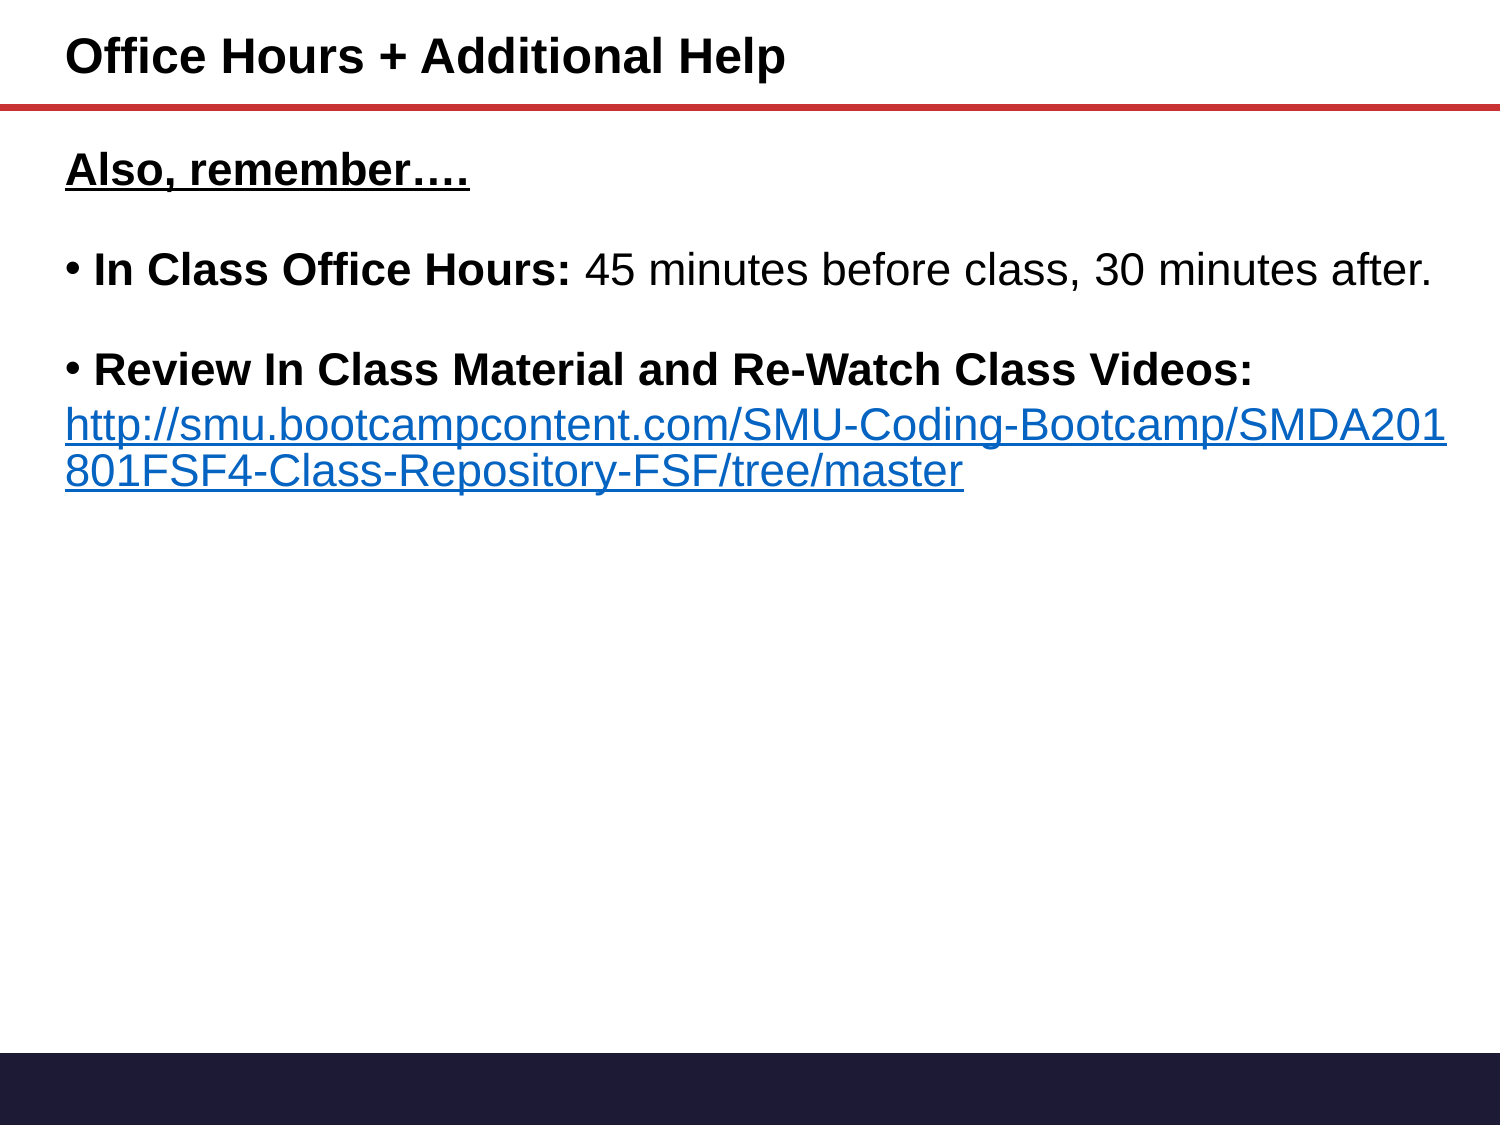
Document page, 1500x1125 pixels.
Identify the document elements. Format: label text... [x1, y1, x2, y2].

text_box Office Hours + Additional Help [50, 16, 963, 91]
text_box Also, remember…. In Class Office Hours: 45 minutes before class, 30 minutes after. Review In Class Material and Re-Watch Class Videos: http://smu.bootcampcontent.com/SMU-Coding-Bootcamp/SMDA201801FSF4-Class-Repository-FSF/tree/master [50, 125, 1484, 1038]
